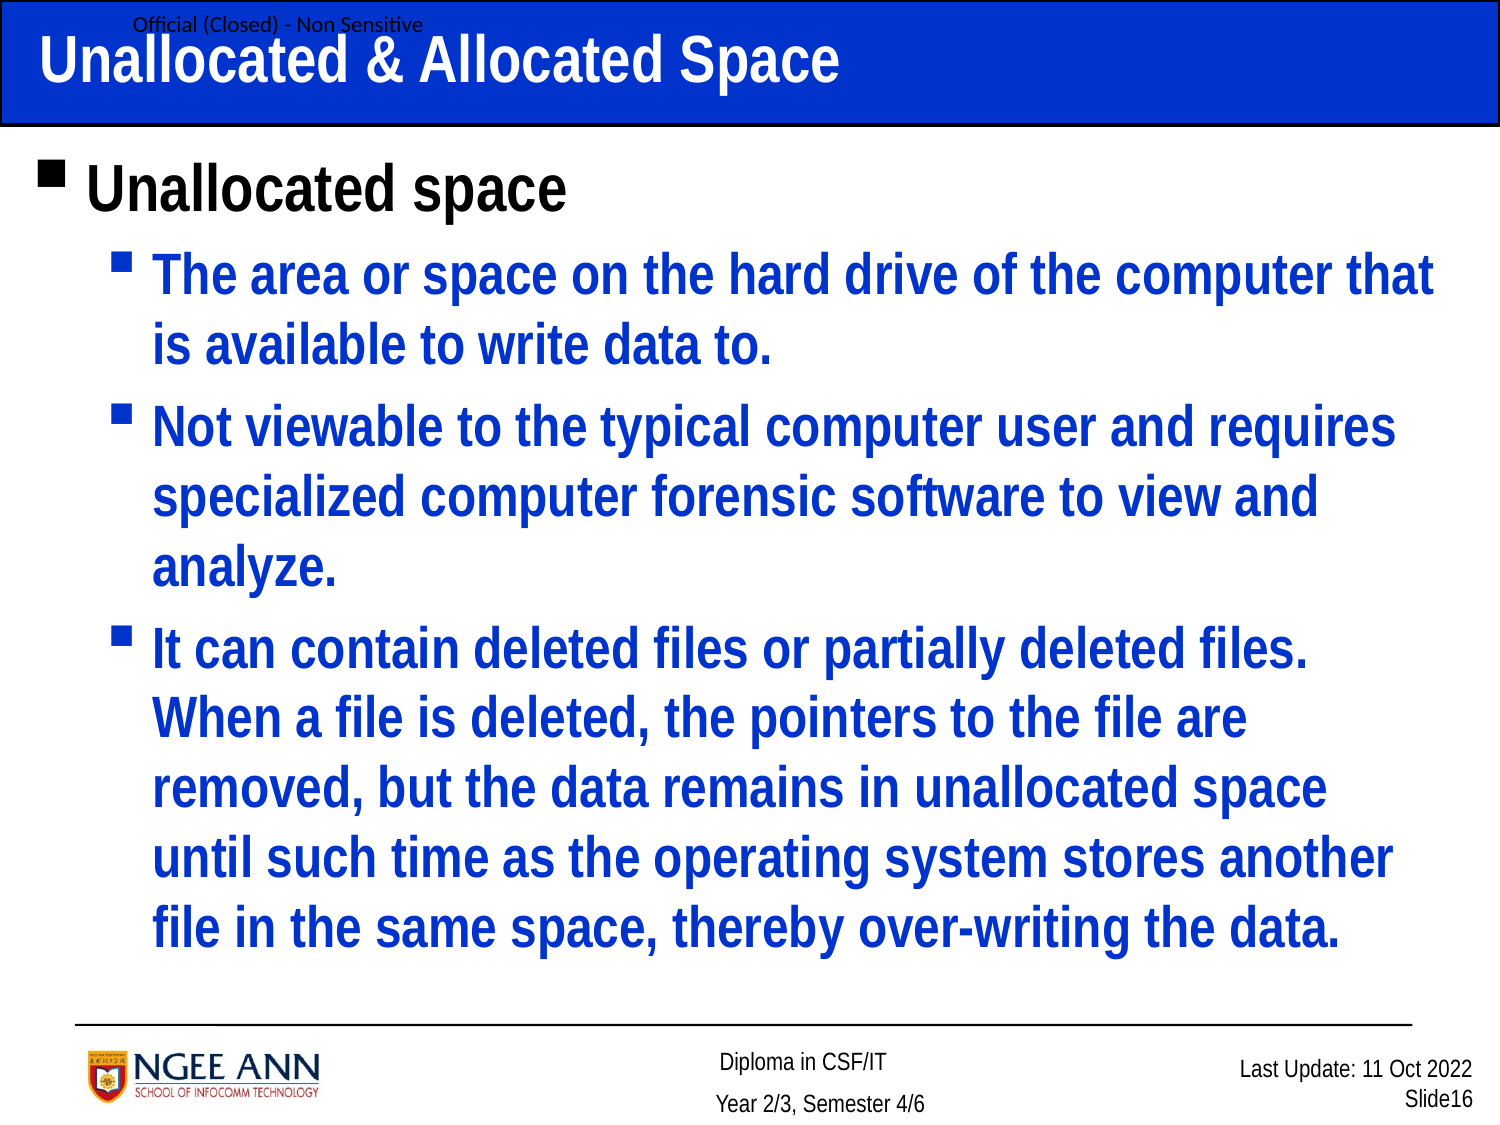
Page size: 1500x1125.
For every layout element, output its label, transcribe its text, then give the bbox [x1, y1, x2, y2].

title Unallocated & Allocated Space [23, 0, 1500, 115]
picture [62, 1028, 344, 1125]
list Unallocated space The area or space on the hard drive of the computer that is available to write data to. Not viewable to the typical computer user and requires specialized computer forensic software to view and analyze. It can contain deleted files or partially deleted files. When a file is deleted, the pointers to the file are removed, but the data remains in unallocated space until such time as the operating system stores another file in the same space, thereby over-writing the data. [15, 136, 1454, 968]
